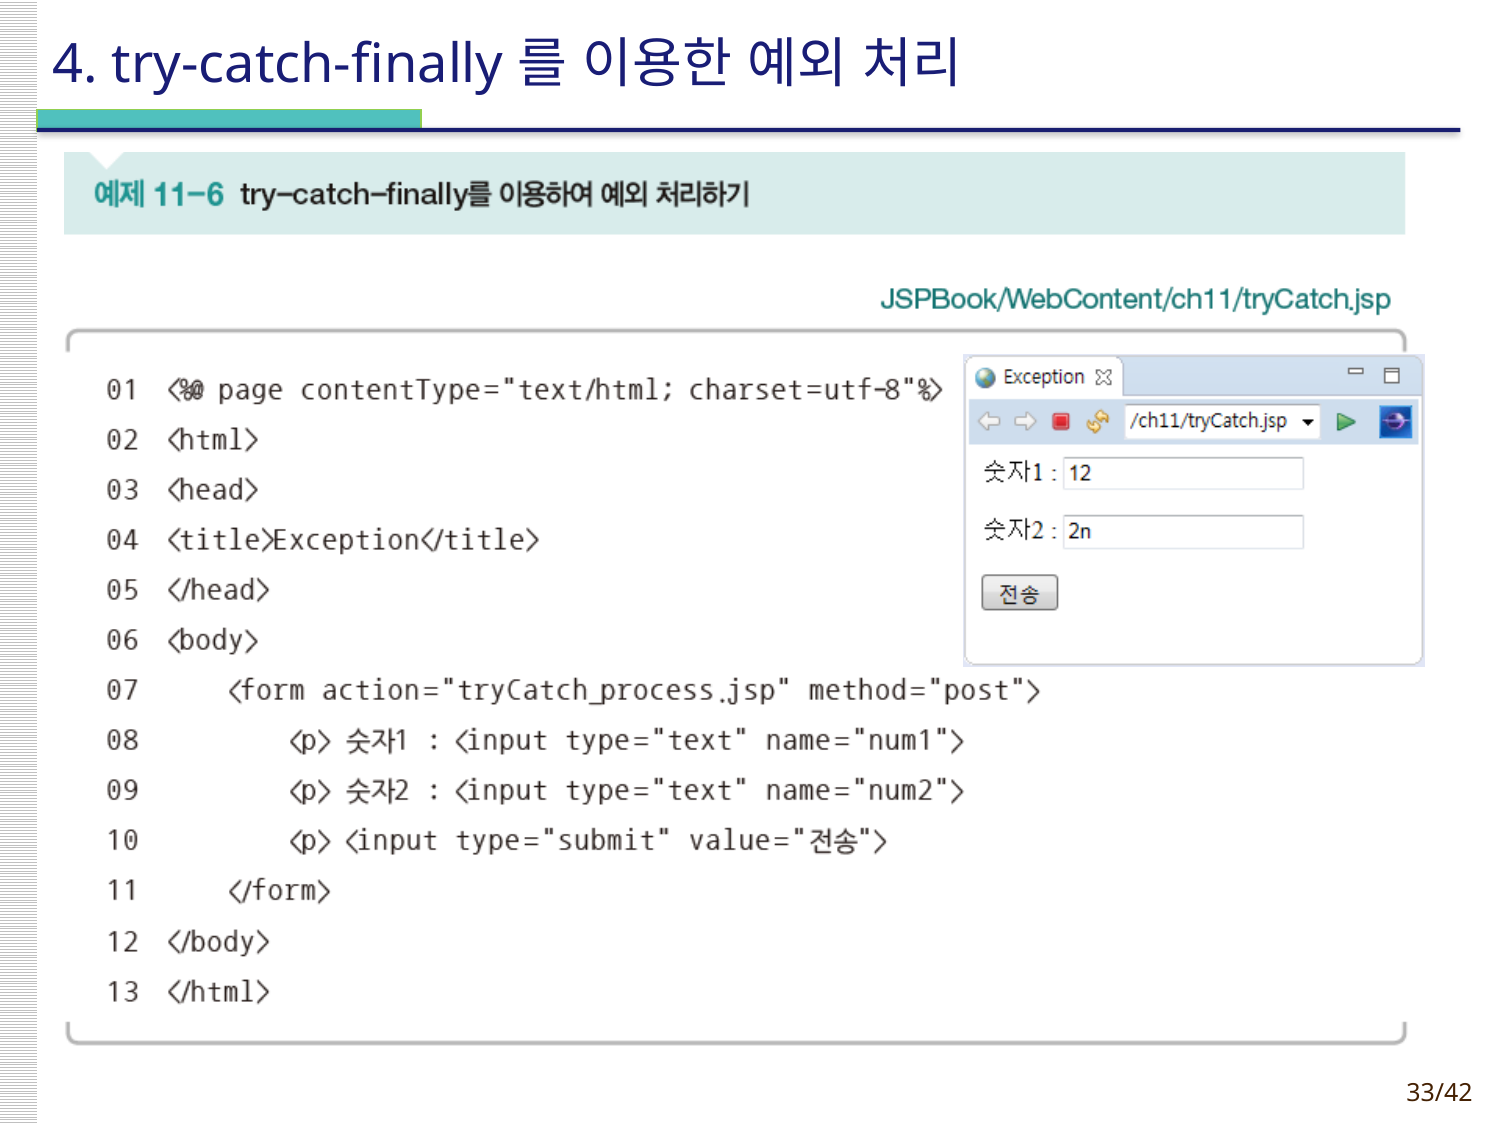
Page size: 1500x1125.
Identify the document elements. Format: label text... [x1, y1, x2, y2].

picture [52, 272, 1419, 1055]
title 4. try-catch-finally를 이용한 예외 처리 [37, 13, 1278, 109]
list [962, 354, 1425, 668]
picture [64, 152, 1408, 238]
